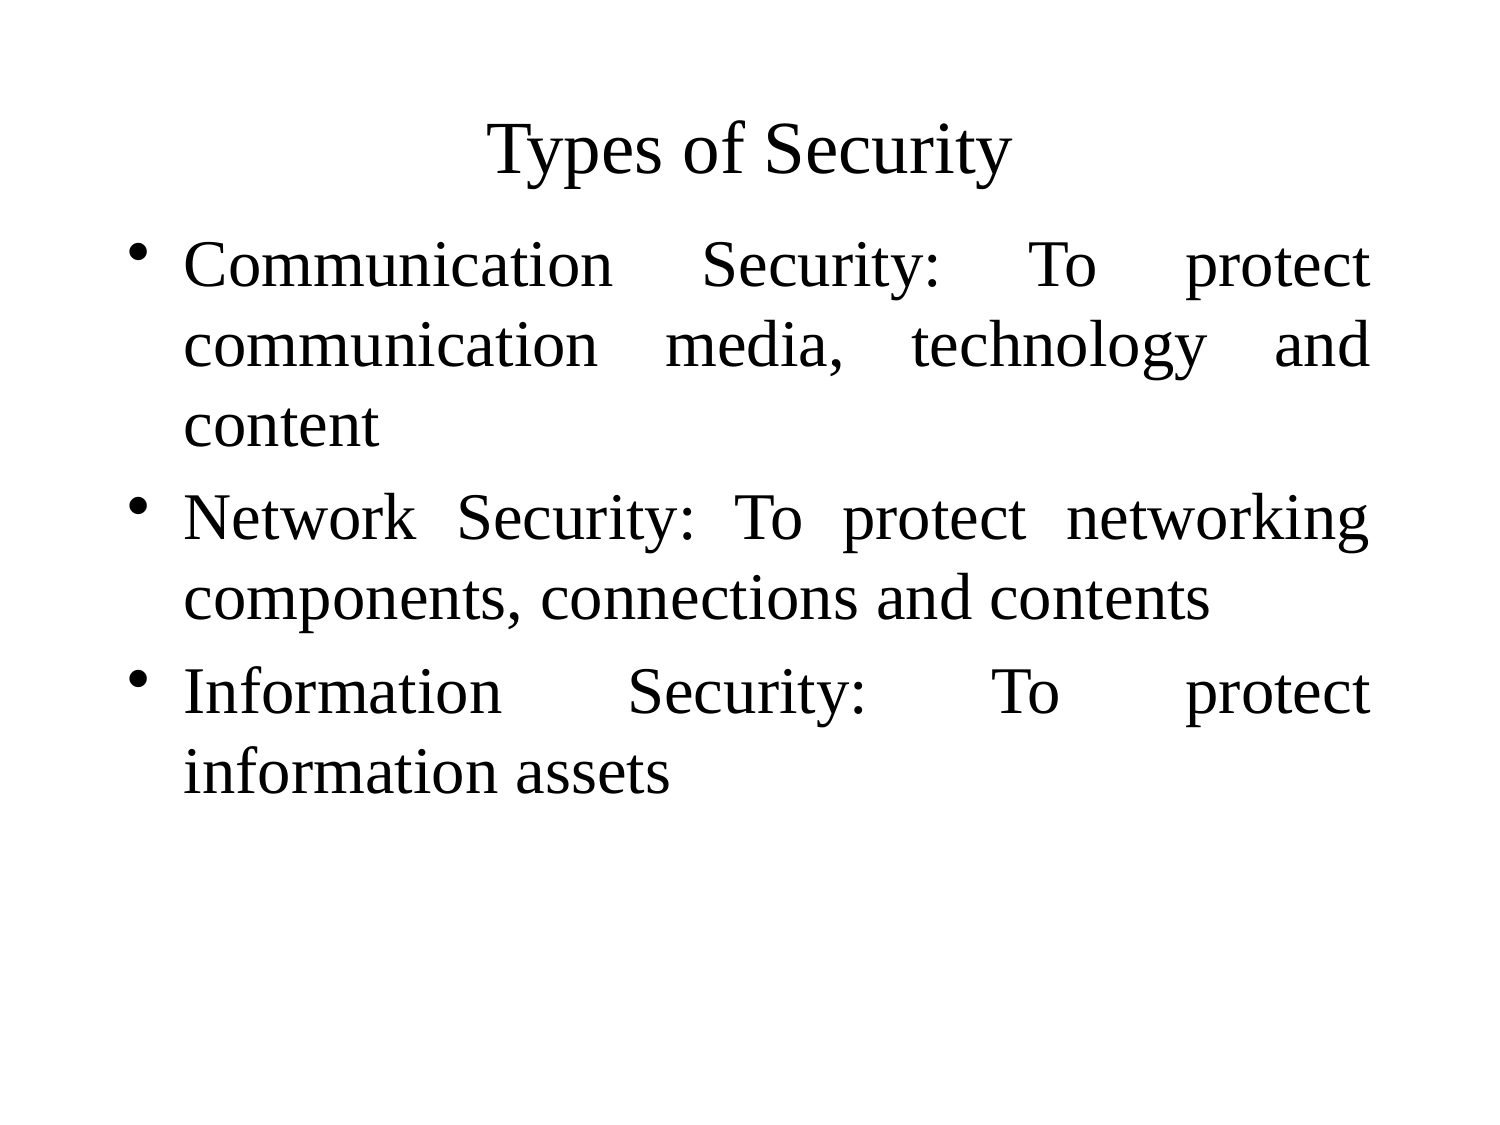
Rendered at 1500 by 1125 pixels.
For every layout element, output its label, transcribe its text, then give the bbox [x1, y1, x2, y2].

title Types of Security [112, 49, 1388, 212]
list Communication Security: To protect communication media, technology and content Network Security: To protect networking components, connections and contents Information Security: To protect information assets [112, 212, 1388, 1001]
